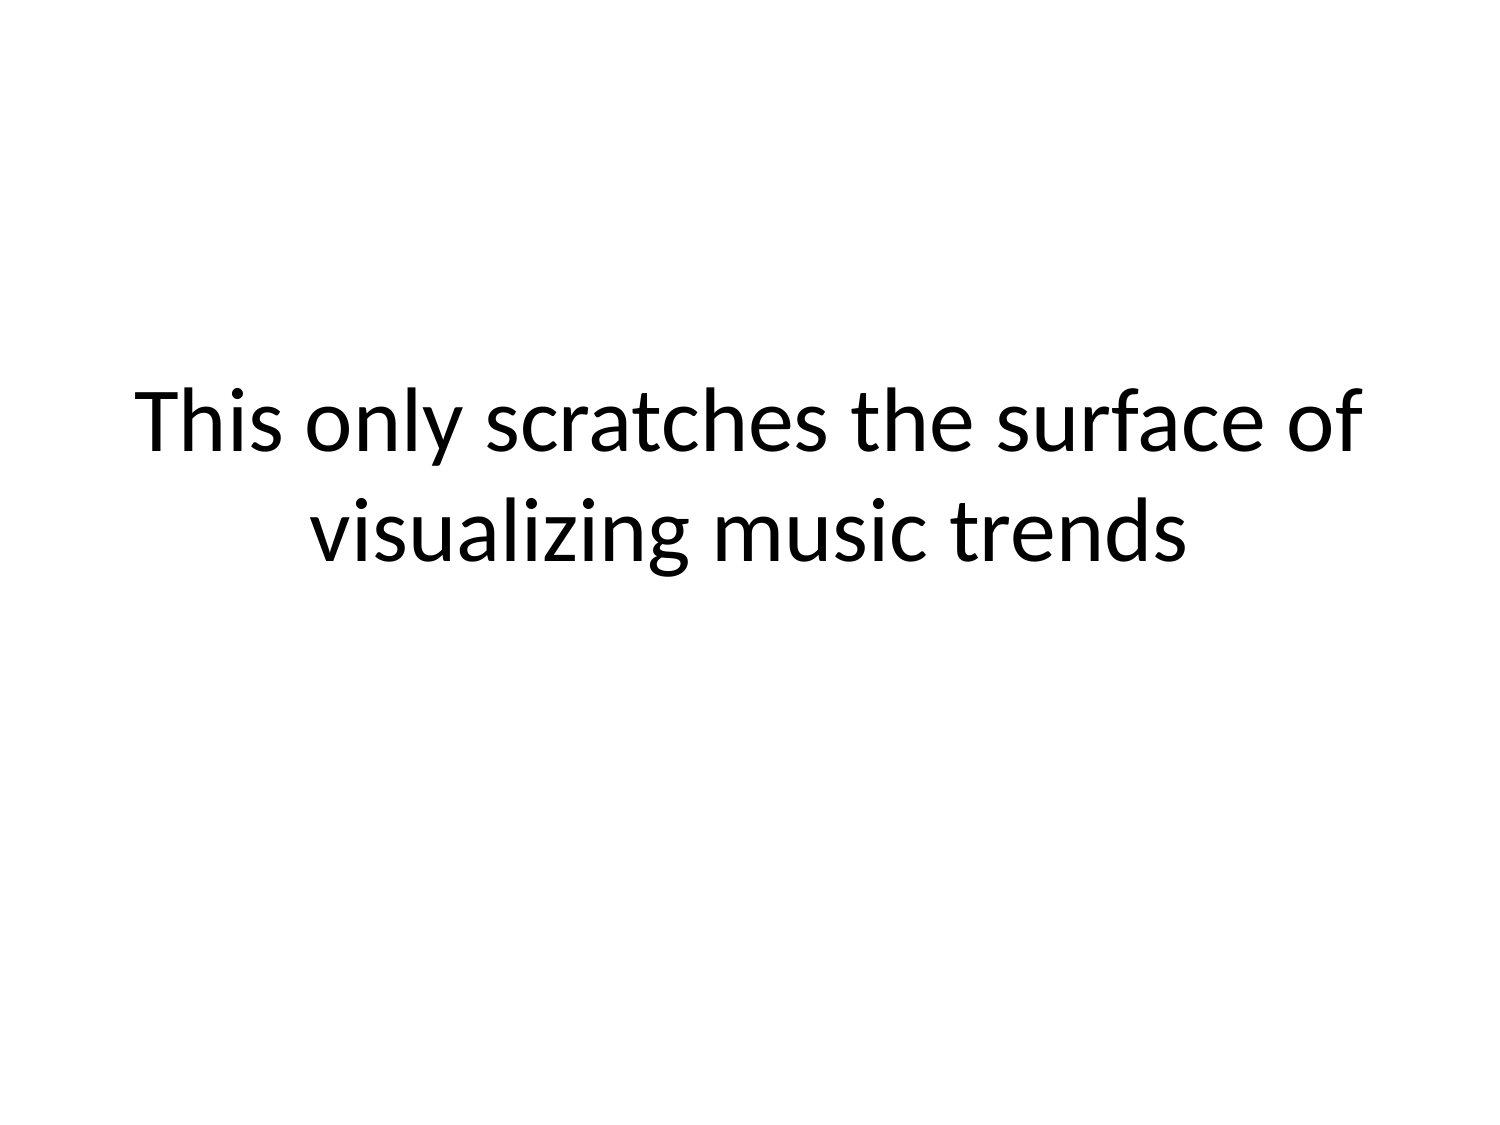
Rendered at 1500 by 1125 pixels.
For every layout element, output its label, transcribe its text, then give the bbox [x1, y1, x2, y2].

title This only scratches the surface of visualizing music trends [112, 349, 1388, 591]
